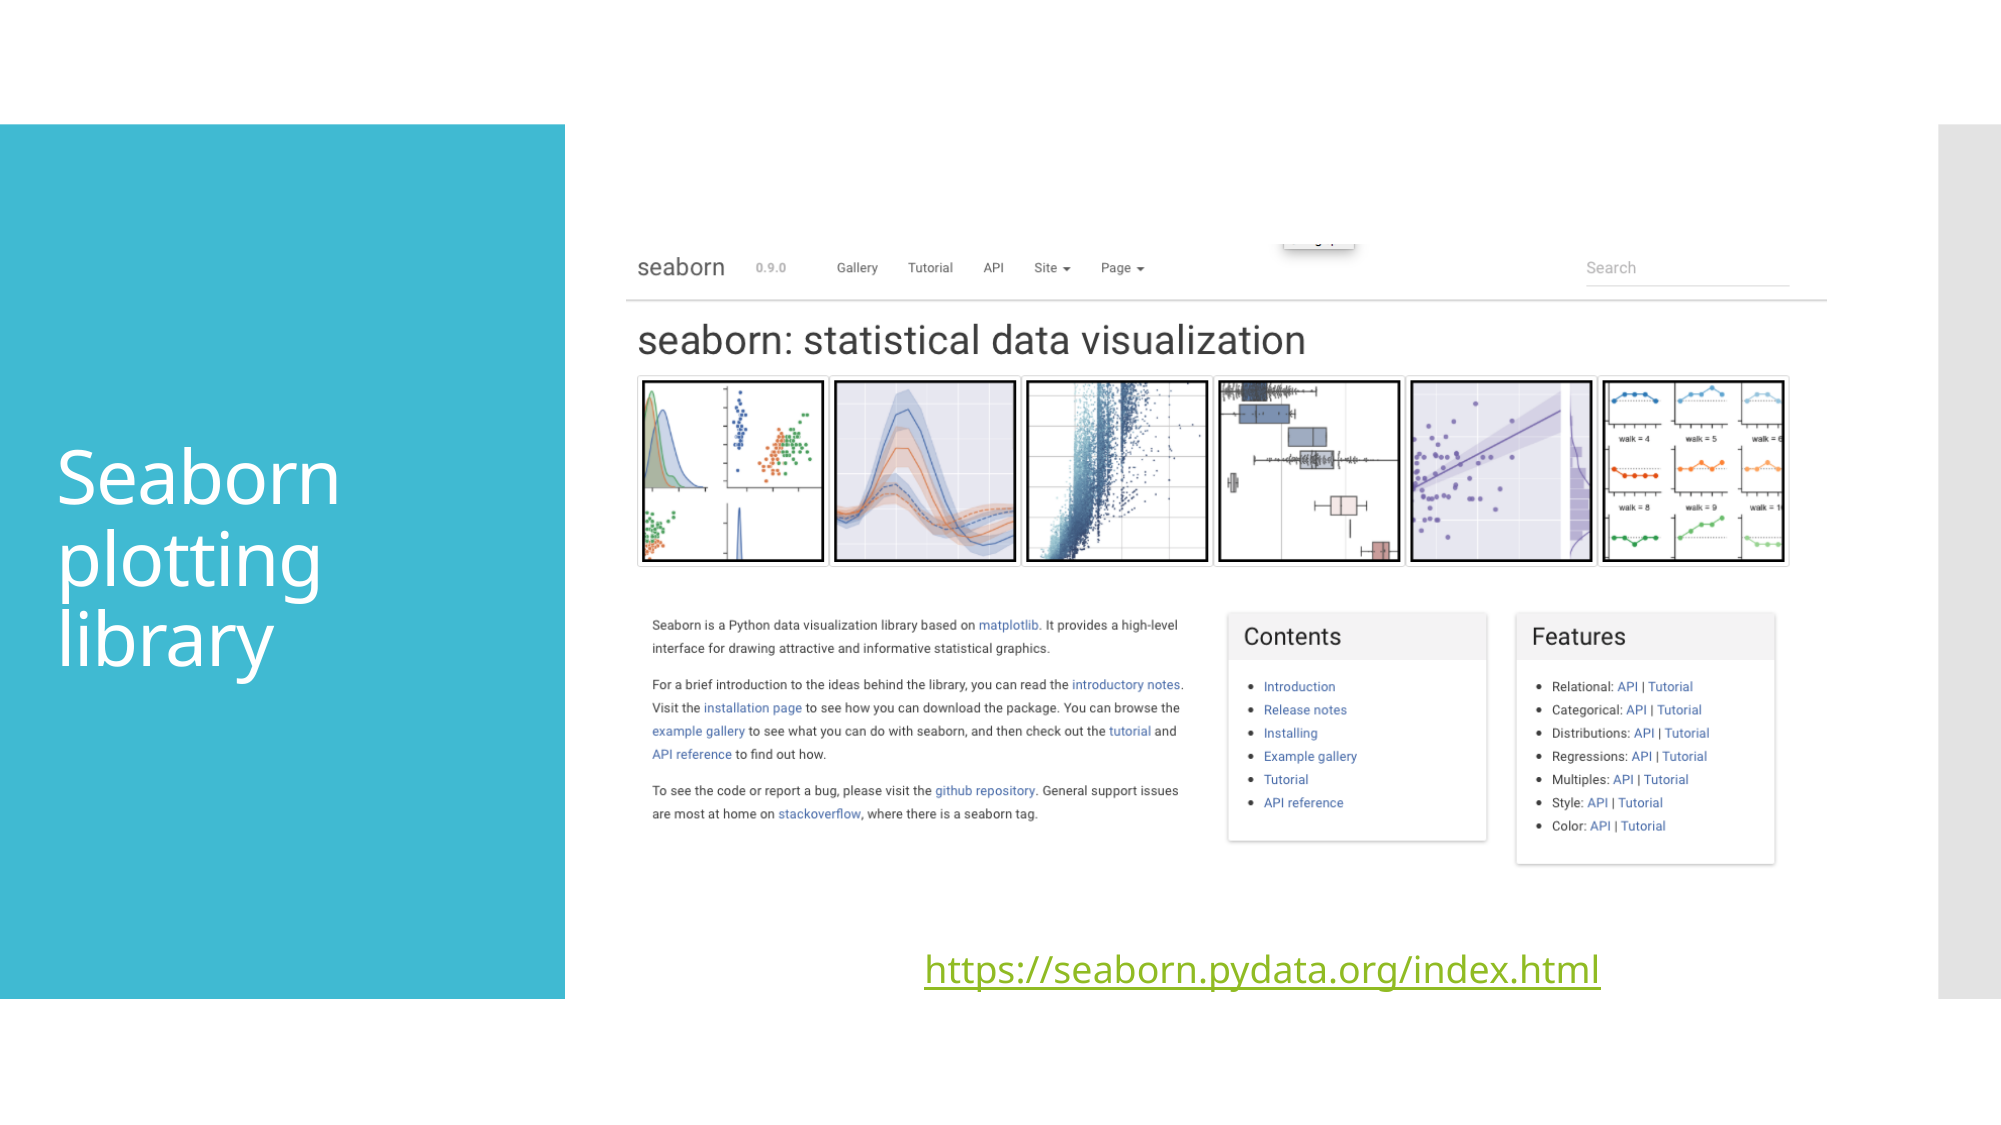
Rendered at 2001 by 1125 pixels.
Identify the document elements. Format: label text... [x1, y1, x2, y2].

text_box https://seaborn.pydata.org/index.html [909, 939, 1875, 1050]
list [626, 244, 1828, 880]
title Seaborn plotting library [41, 184, 525, 940]
